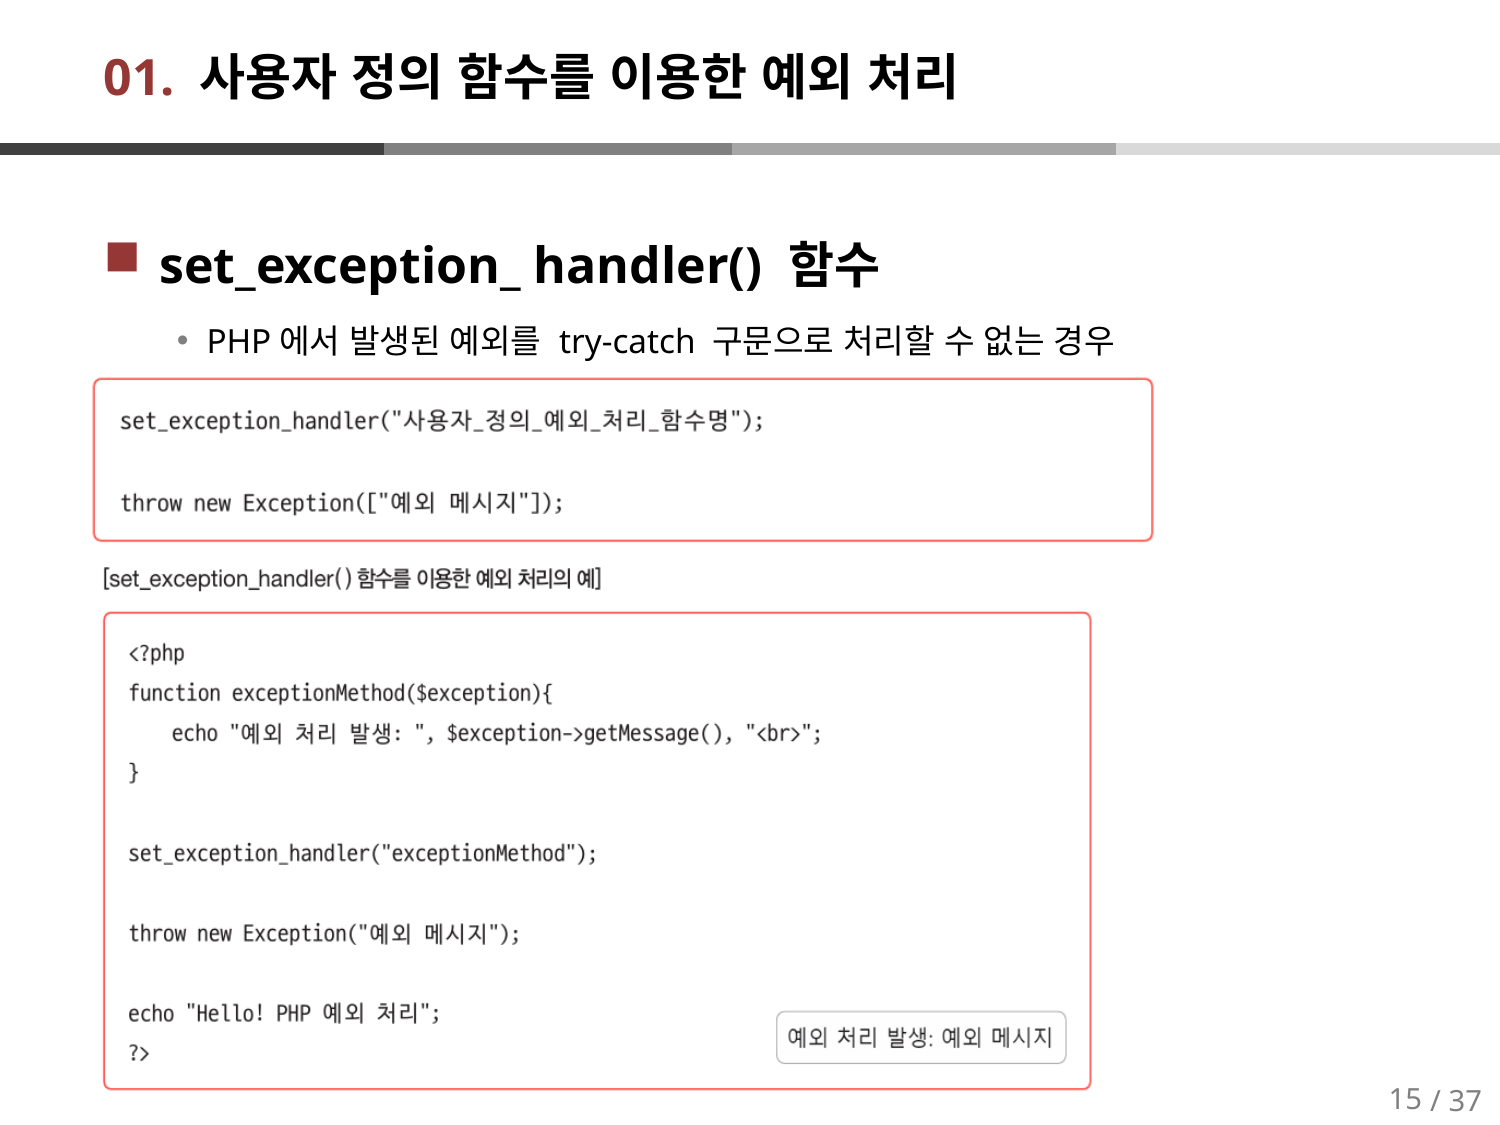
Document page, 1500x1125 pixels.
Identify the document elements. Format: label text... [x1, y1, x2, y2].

picture [92, 557, 1096, 1095]
title 01. 사용자 정의 함수를 이용한 예외 처리 [88, 30, 1211, 121]
picture [88, 372, 1156, 548]
list set_exception_ handler() 함수 PHP에서 발생된 예외를 try-catch 구문으로 처리할 수 없는 경우 [88, 196, 1436, 1083]
